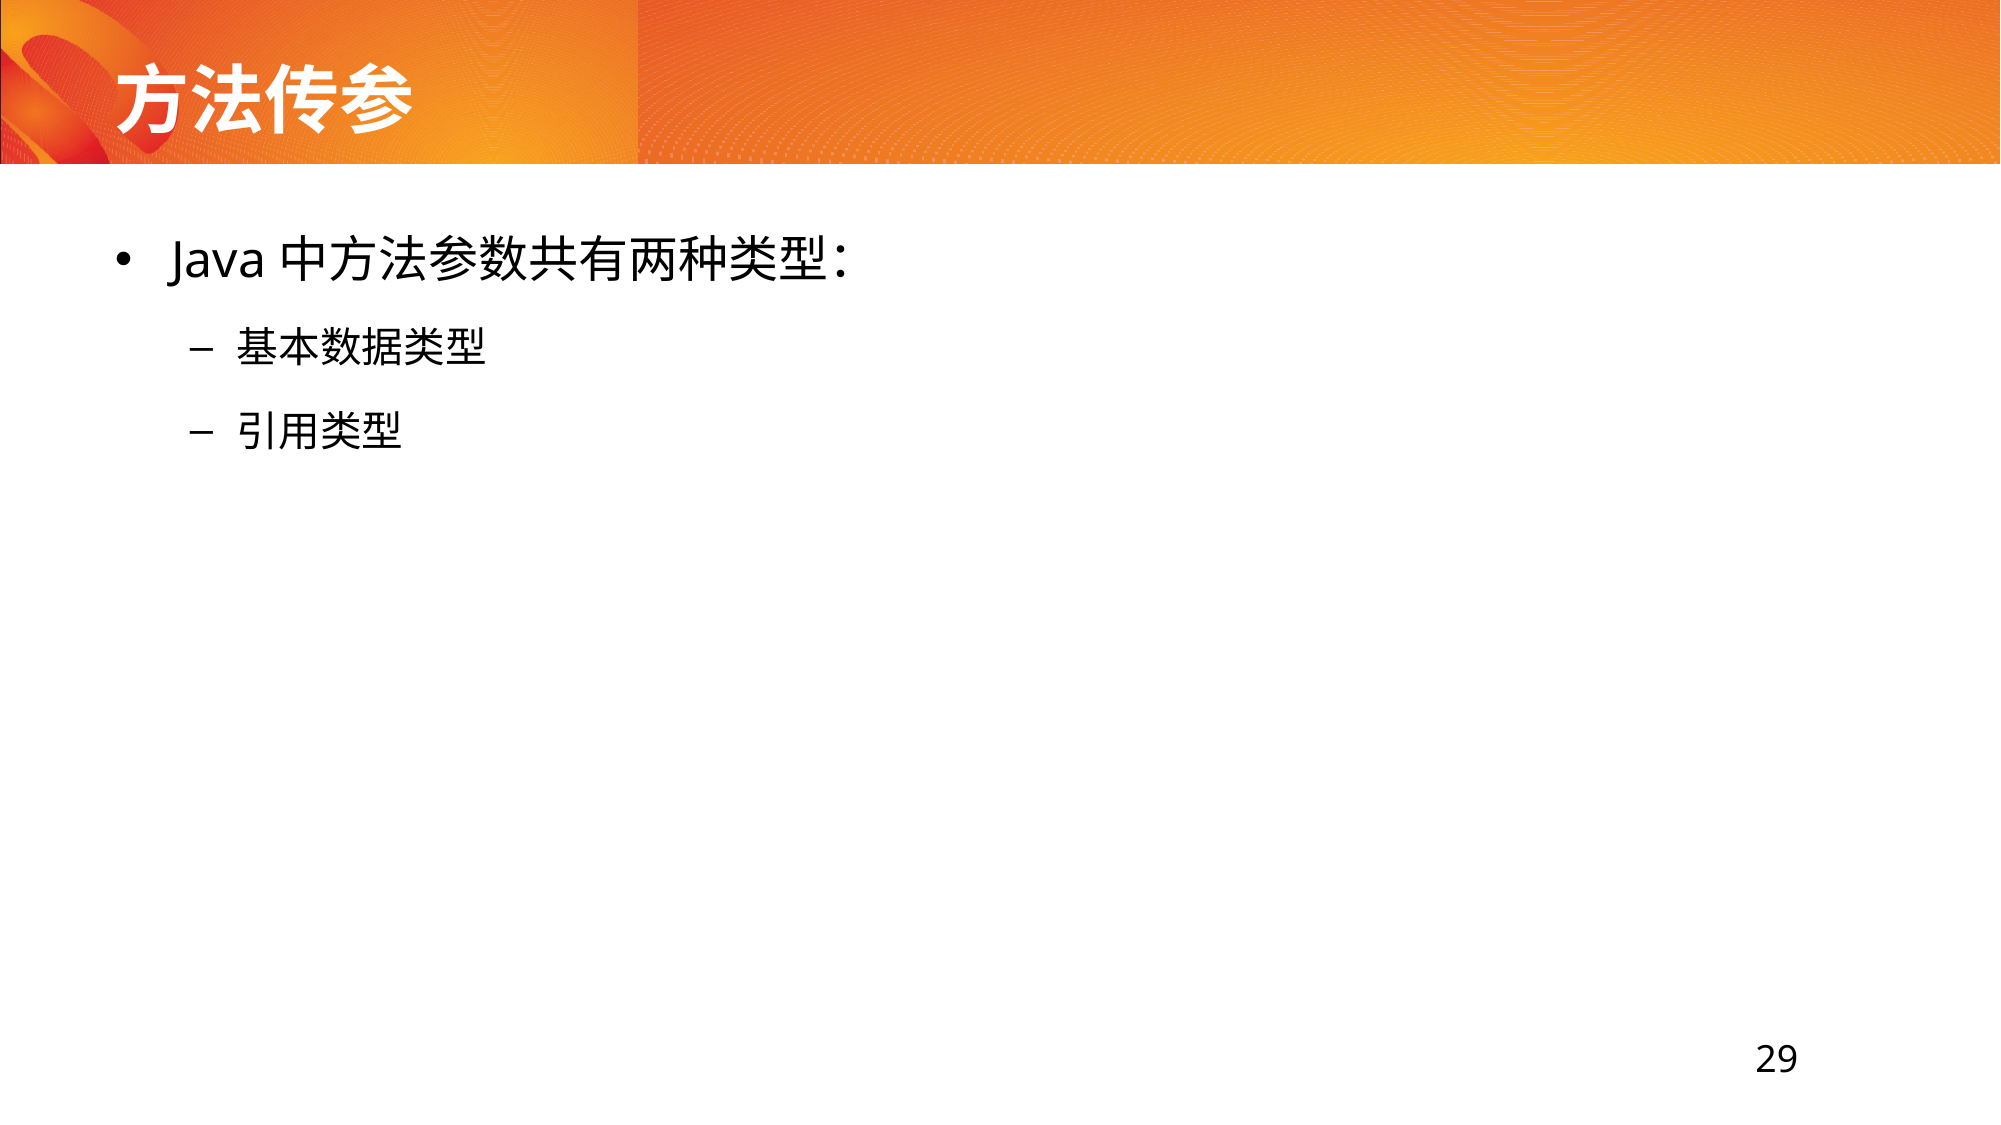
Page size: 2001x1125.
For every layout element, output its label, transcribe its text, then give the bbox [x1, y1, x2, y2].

title 方法传参 [99, 45, 1900, 167]
picture [0, 0, 2000, 164]
list Java中方法参数共有两种类型： 基本数据类型 引用类型 [99, 190, 1900, 1005]
